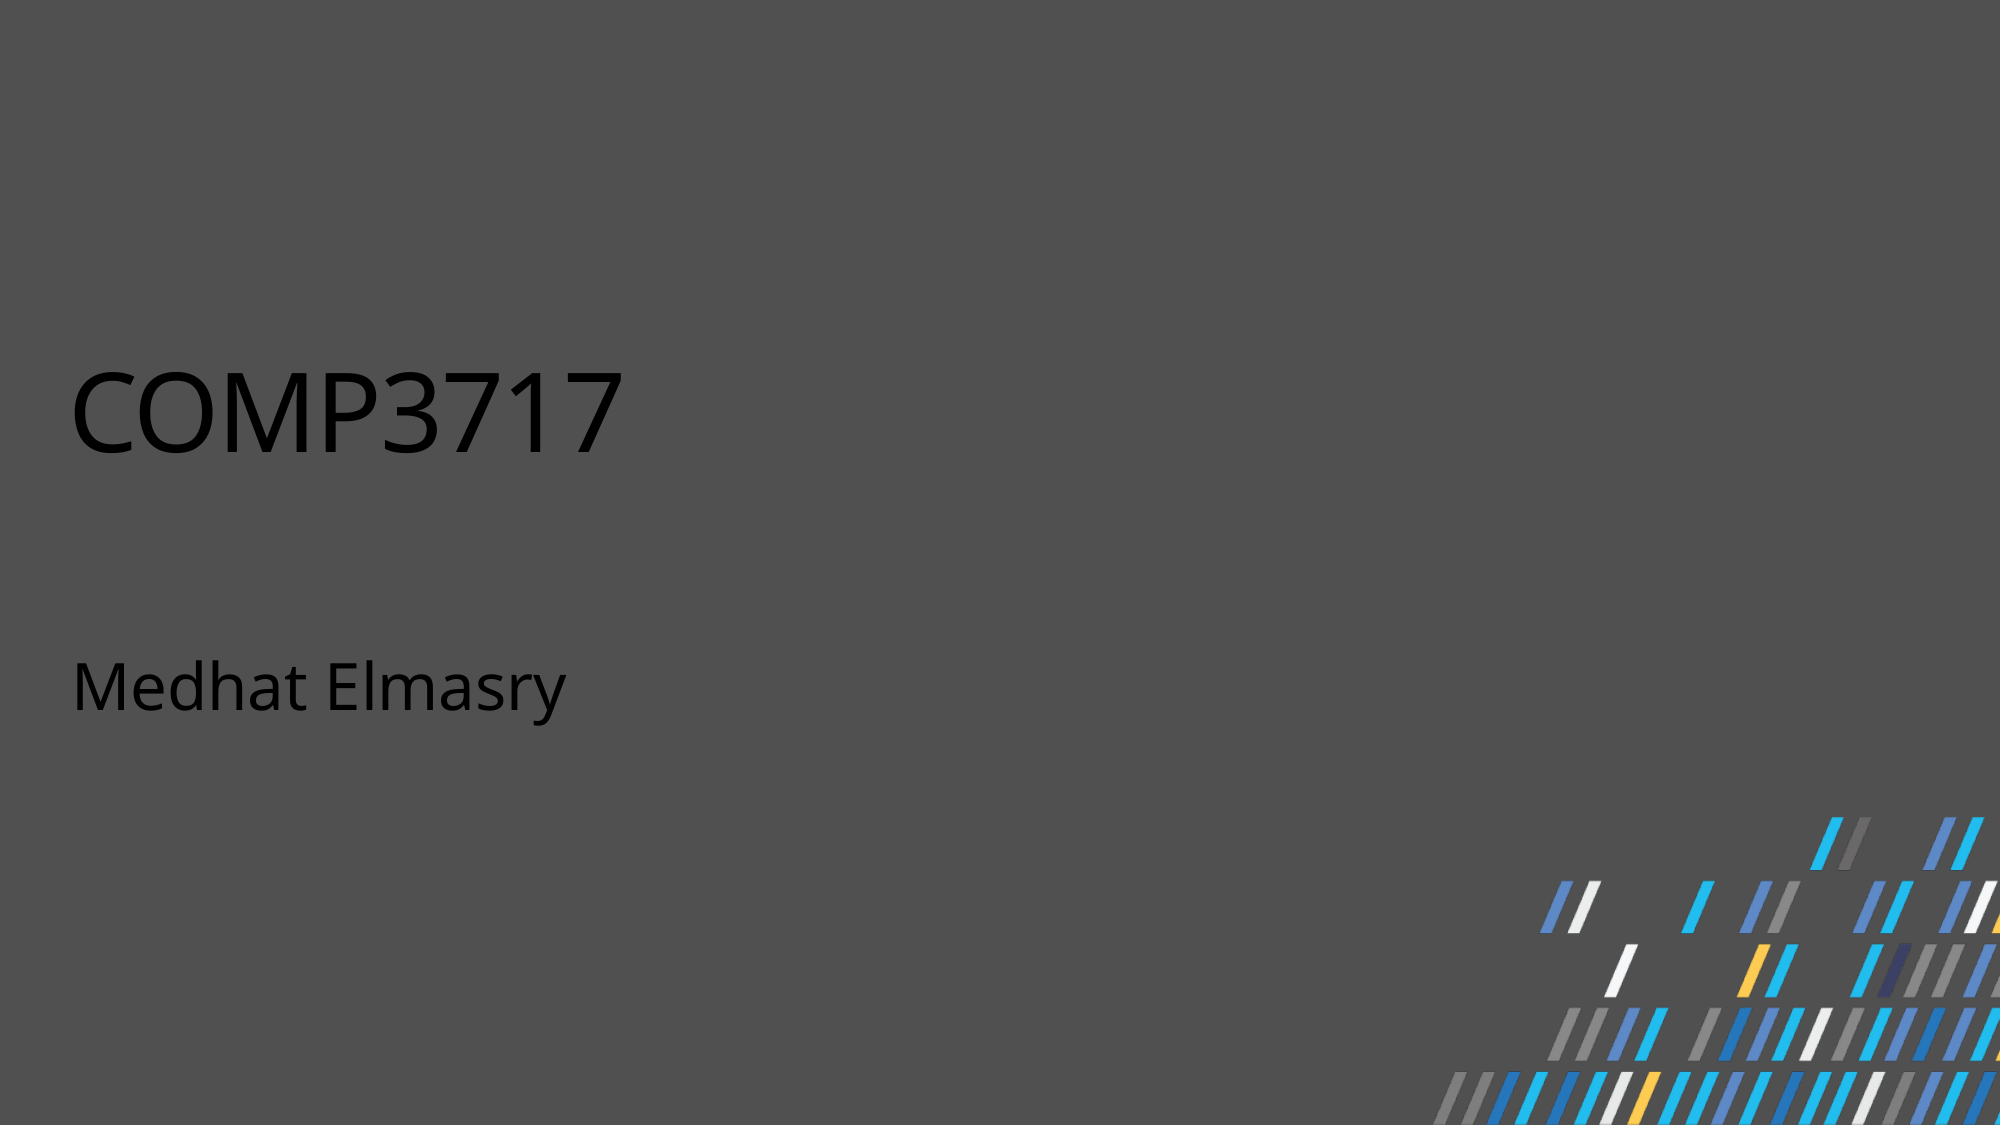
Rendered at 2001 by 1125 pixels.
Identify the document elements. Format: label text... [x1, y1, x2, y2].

list Medhat Elmasry [44, 636, 1221, 931]
title COMP3717 [44, 341, 1515, 636]
picture [1433, 817, 2000, 1125]
